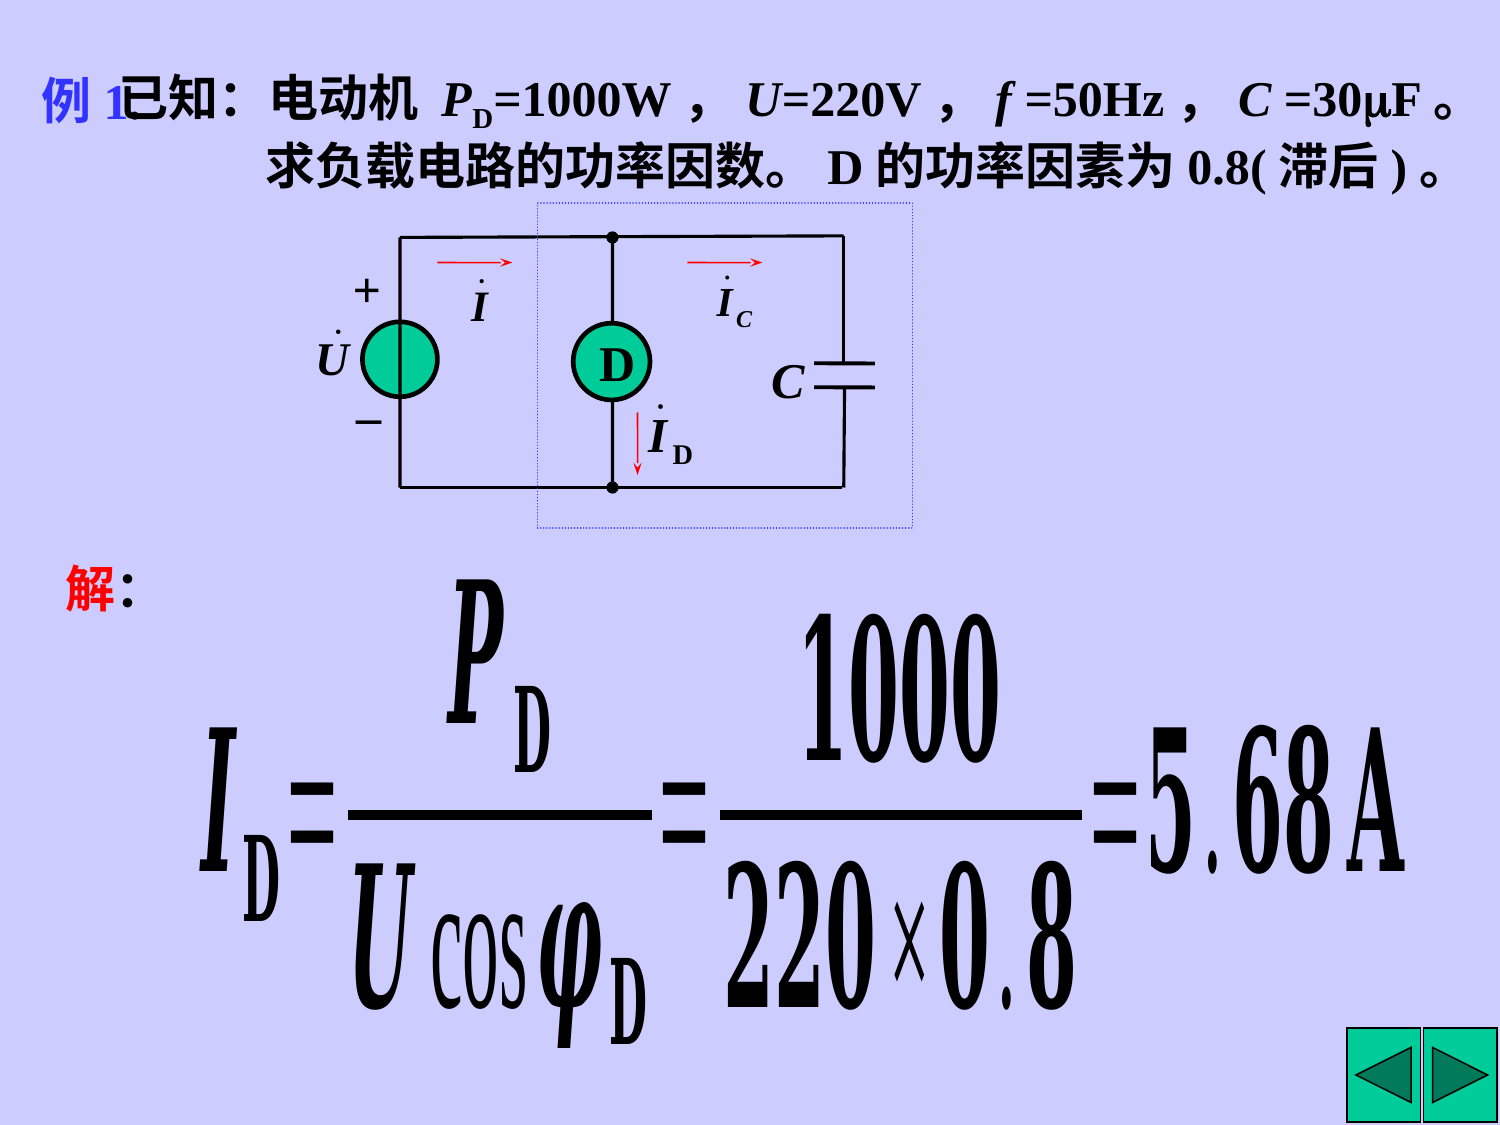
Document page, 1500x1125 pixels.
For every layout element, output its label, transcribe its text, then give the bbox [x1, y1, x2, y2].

text_box 已知：电动机 PD=1000W，U=220V，f =50Hz，C =30F。 求负载电路的功率因数。D的功率因素为0.8(滞后)。 [103, 45, 1499, 202]
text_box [311, 203, 913, 529]
text_box 解： [50, 549, 181, 625]
text_box 例1. [26, 62, 156, 138]
